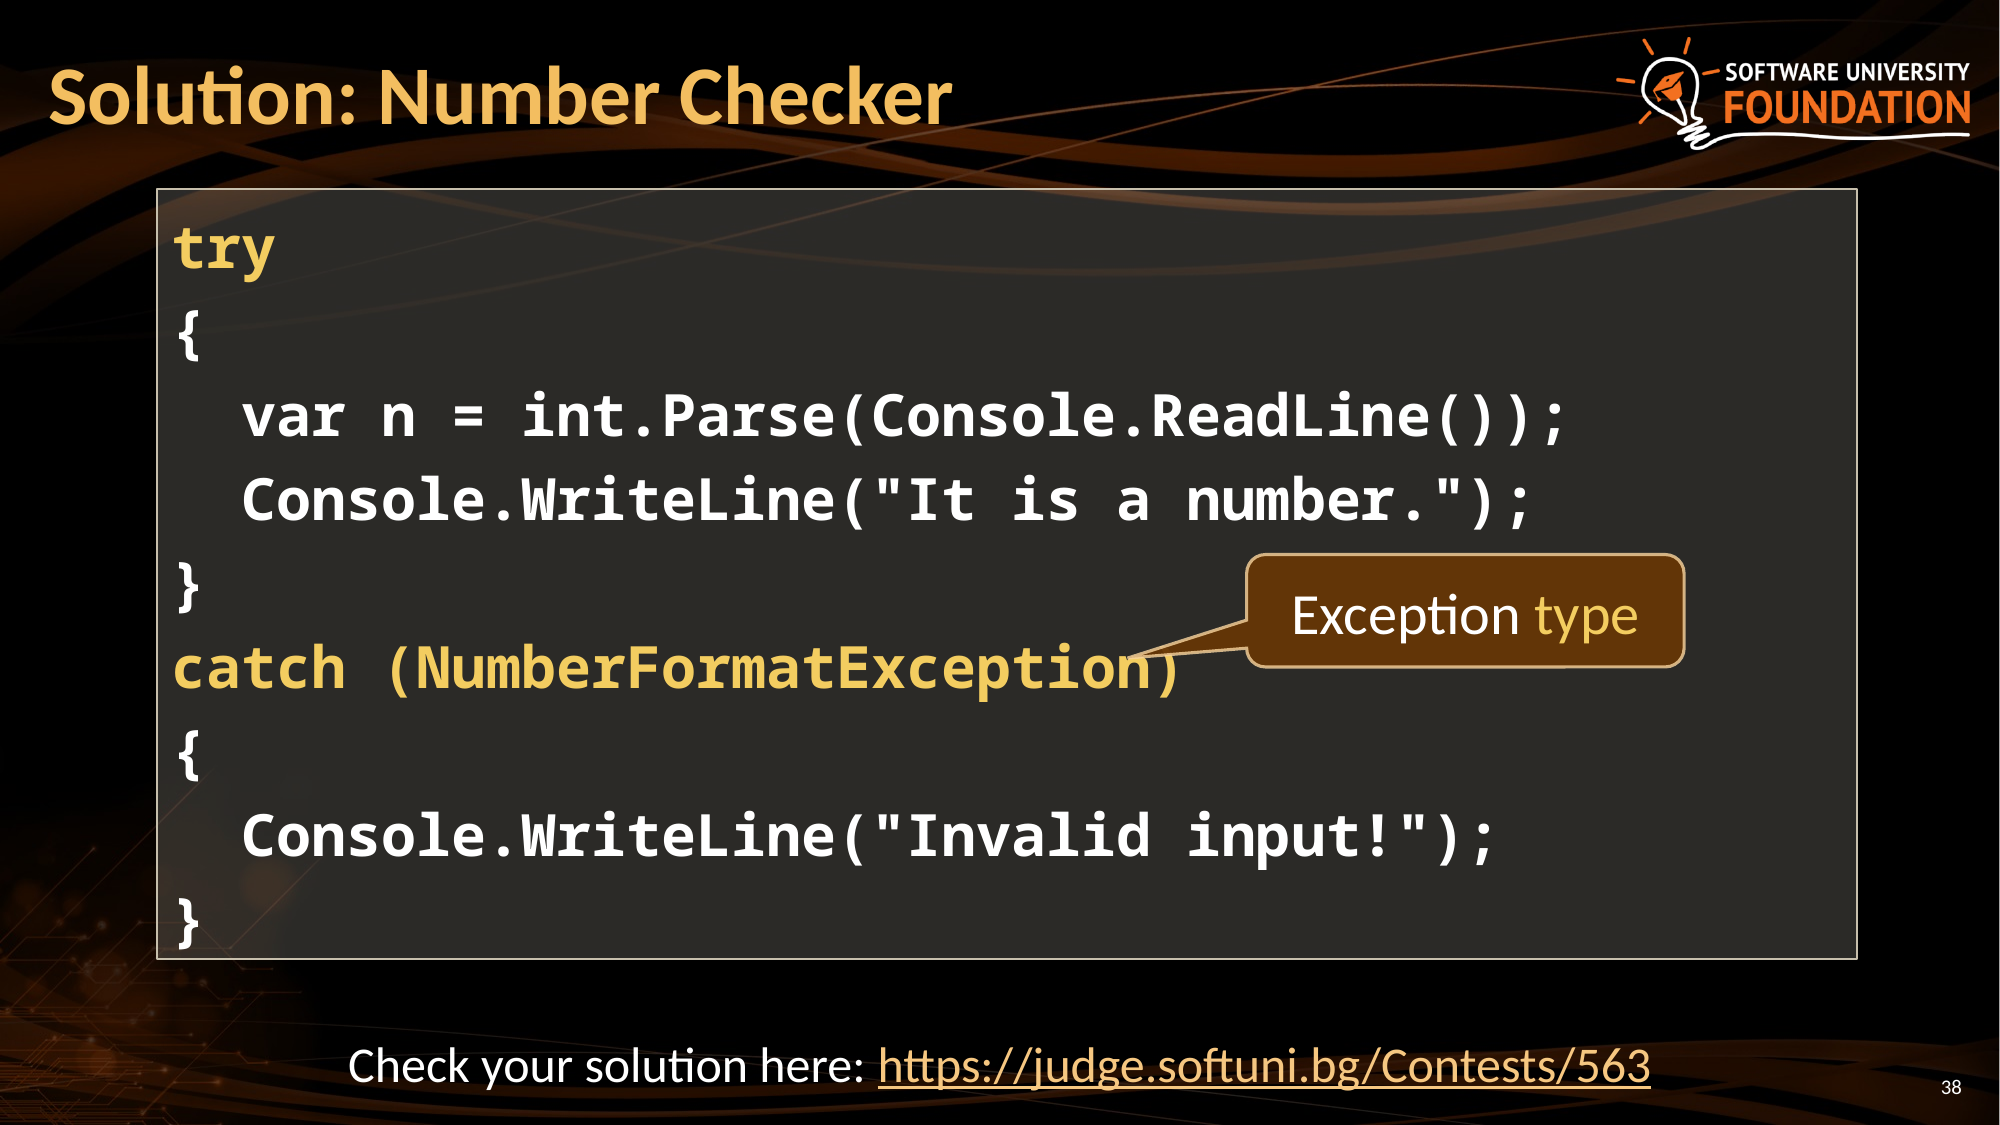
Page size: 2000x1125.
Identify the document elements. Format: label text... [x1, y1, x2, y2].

picture [0, 0, 2000, 1125]
slide_number 38 [1897, 1070, 1968, 1103]
text_box Check your solution here: https://judge.softuni.bg/Contests/563 [149, 1024, 1850, 1100]
text_box Exception type [1127, 553, 1686, 669]
text_box try { var n = int.Parse(Console.ReadLine()); Console.WriteLine("It is a number."); } catch (NumberFormatException) { Console.WriteLine("Invalid input!"); } [156, 188, 1857, 960]
title Solution: Number Checker [30, 6, 1602, 189]
